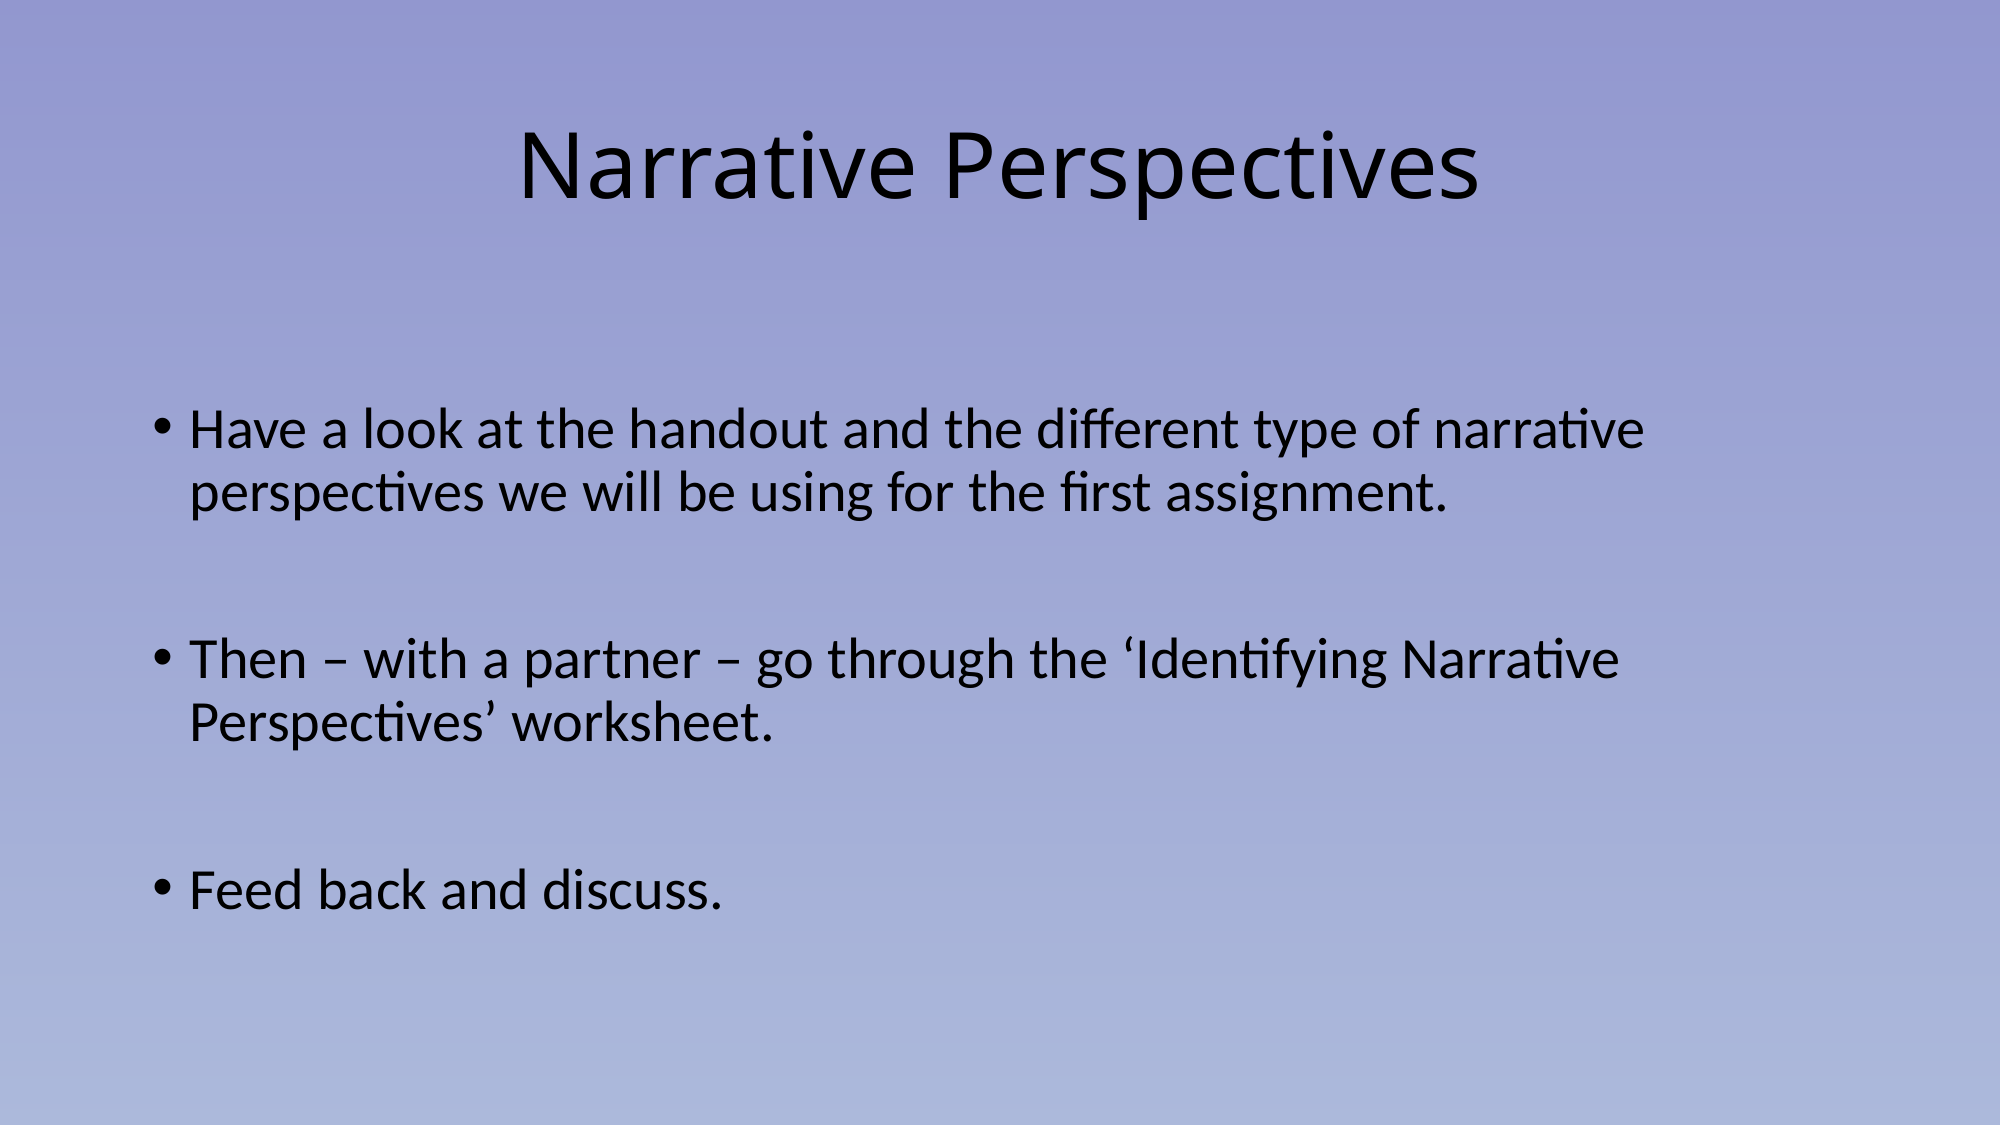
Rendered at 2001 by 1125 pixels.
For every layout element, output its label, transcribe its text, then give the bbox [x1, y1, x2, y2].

list Have a look at the handout and the different type of narrative perspectives we will be using for the first assignment. Then – with a partner – go through the ‘Identifying Narrative Perspectives’ worksheet. Feed back and discuss. [137, 299, 1863, 1014]
title Narrative Perspectives [137, 59, 1863, 278]
